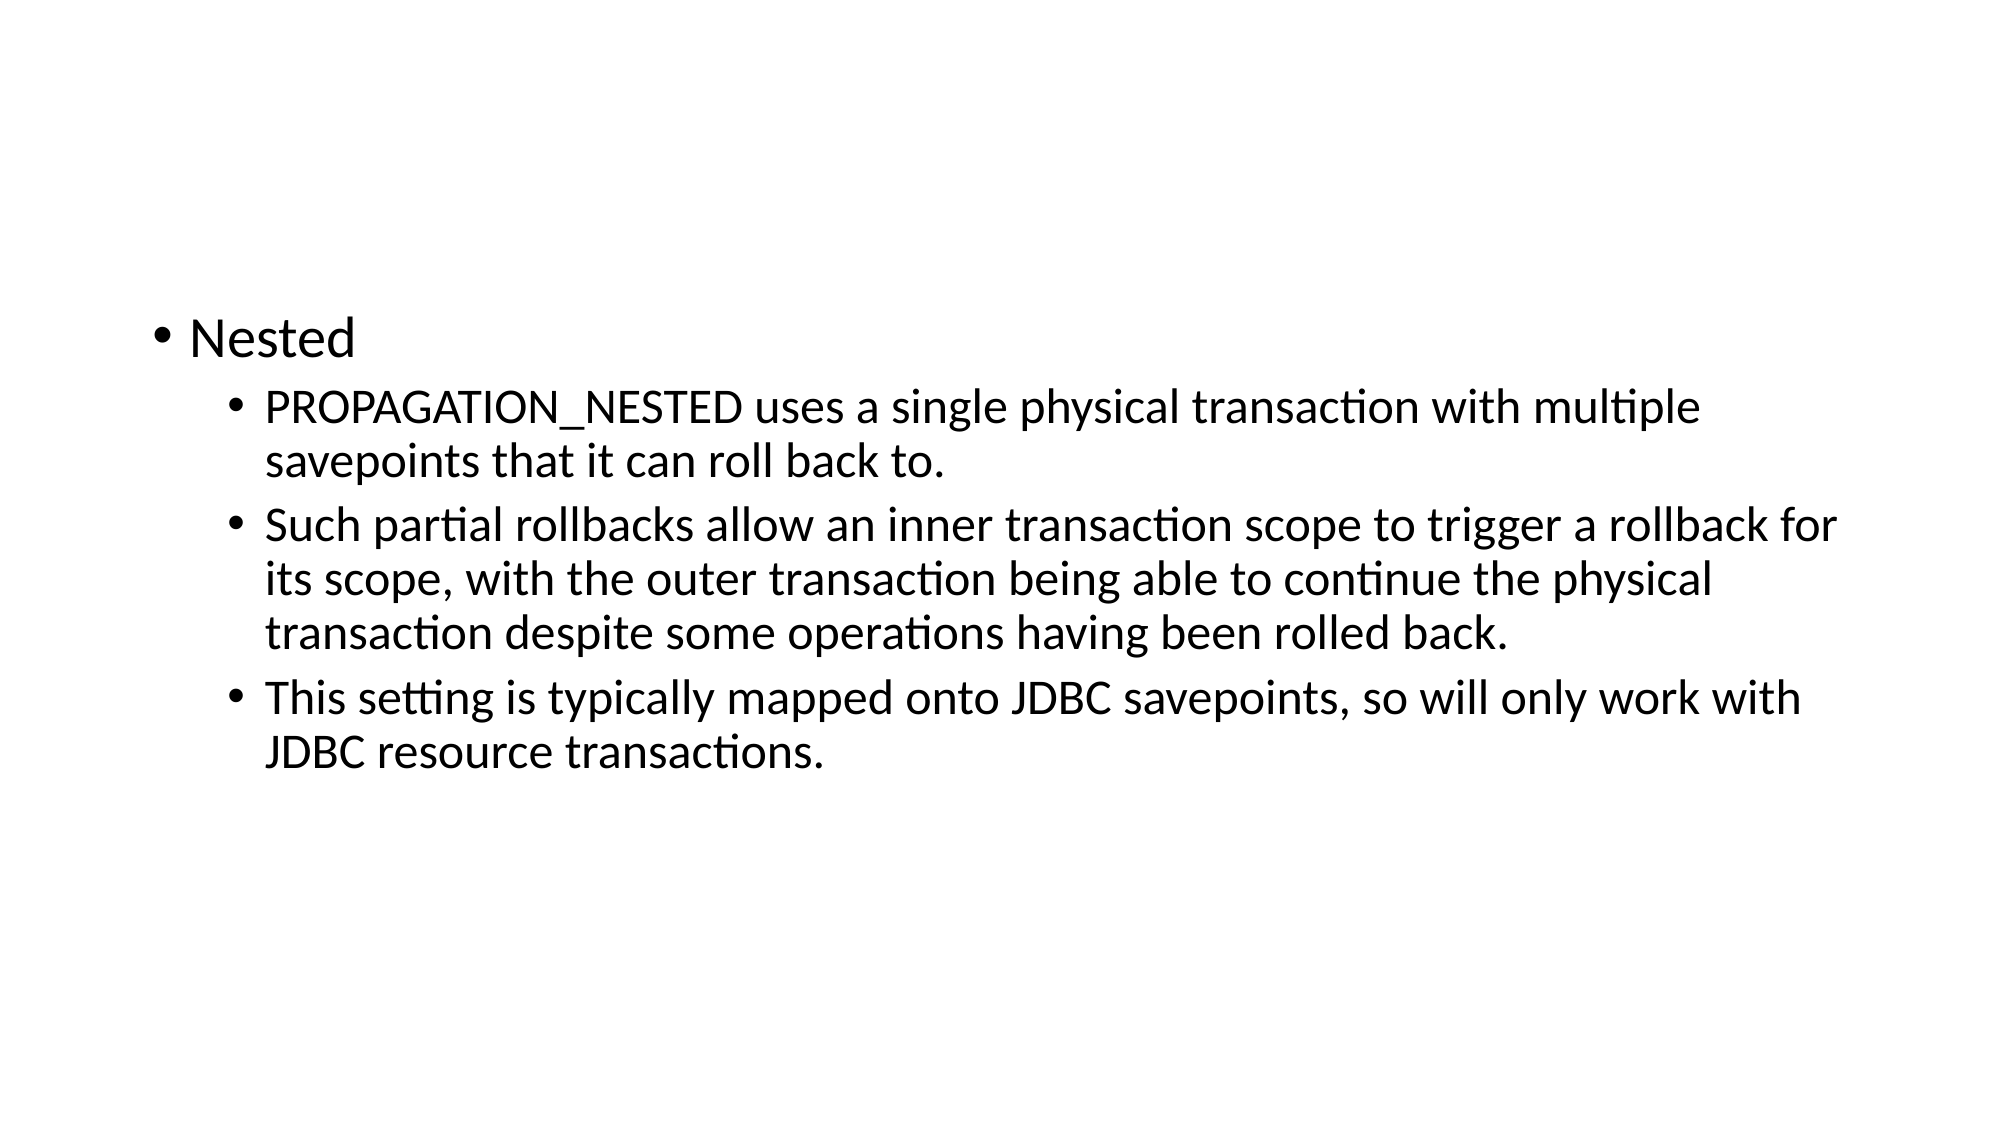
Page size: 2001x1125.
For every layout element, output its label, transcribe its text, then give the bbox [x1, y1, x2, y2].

list Nested PROPAGATION_NESTED uses a single physical transaction with multiple savepoints that it can roll back to. Such partial rollbacks allow an inner transaction scope to trigger a rollback for its scope, with the outer transaction being able to continue the physical transaction despite some operations having been rolled back. This setting is typically mapped onto JDBC savepoints, so will only work with JDBC resource transactions. [137, 299, 1863, 1014]
